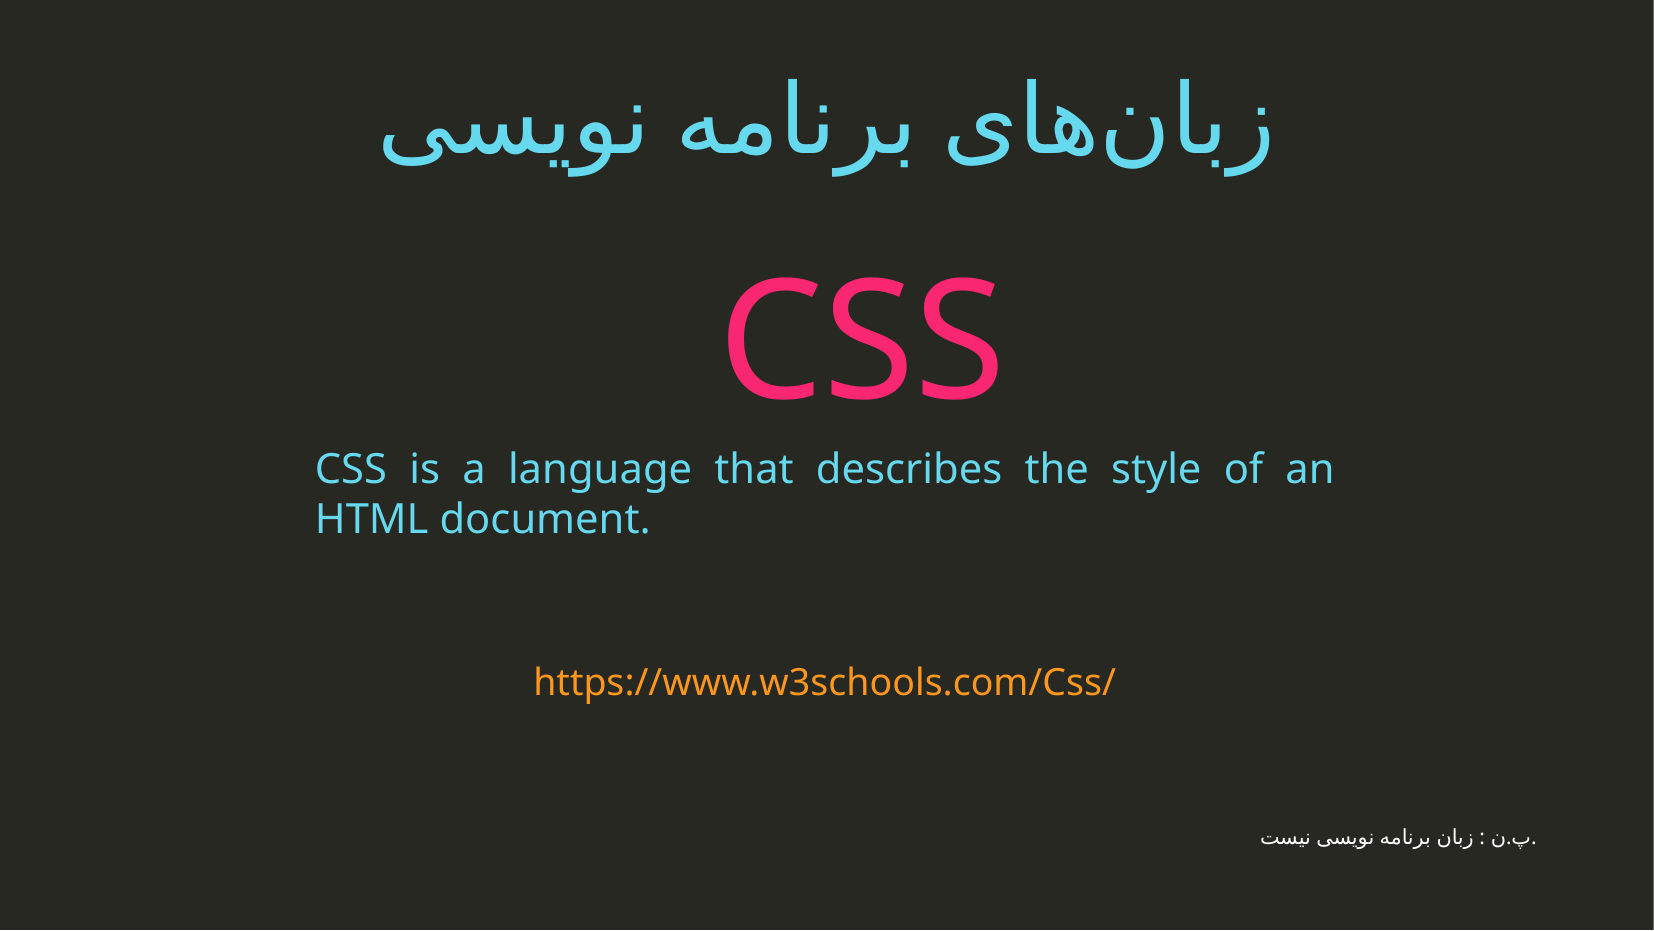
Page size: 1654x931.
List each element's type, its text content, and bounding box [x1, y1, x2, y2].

text_box https://www.w3schools.com/Css/ [299, 650, 1350, 711]
text_box CSS [419, 224, 1305, 434]
text_box پ.ن : زبان برنامه نویسی نیست. [1244, 815, 1590, 856]
text_box CSS is a language that describes the style of an HTML document. [299, 434, 1350, 550]
text_box زبان‌های برنامه نویسی [82, 56, 1571, 174]
